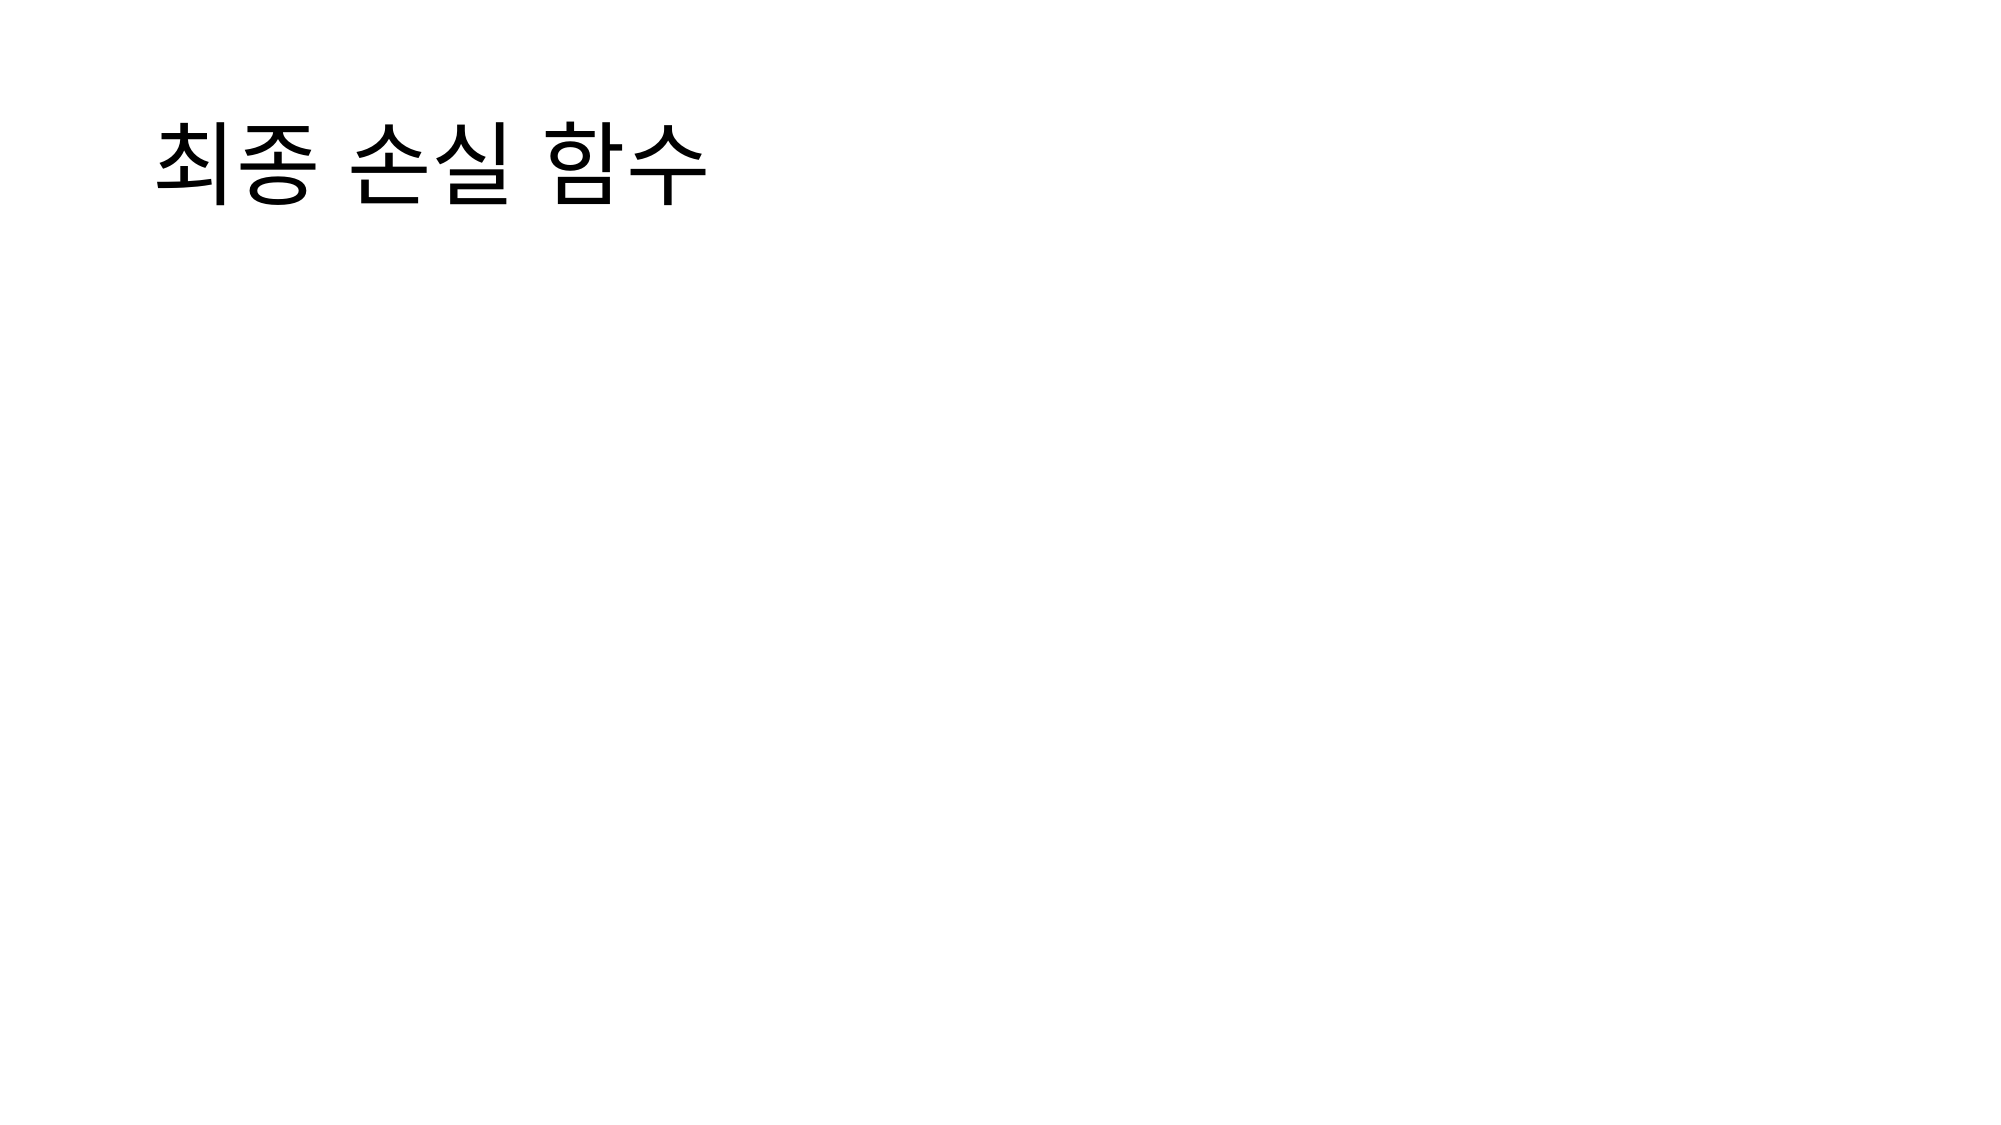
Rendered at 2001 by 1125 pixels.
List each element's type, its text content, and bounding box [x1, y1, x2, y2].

title 최종 손실 함수 [137, 59, 1863, 278]
